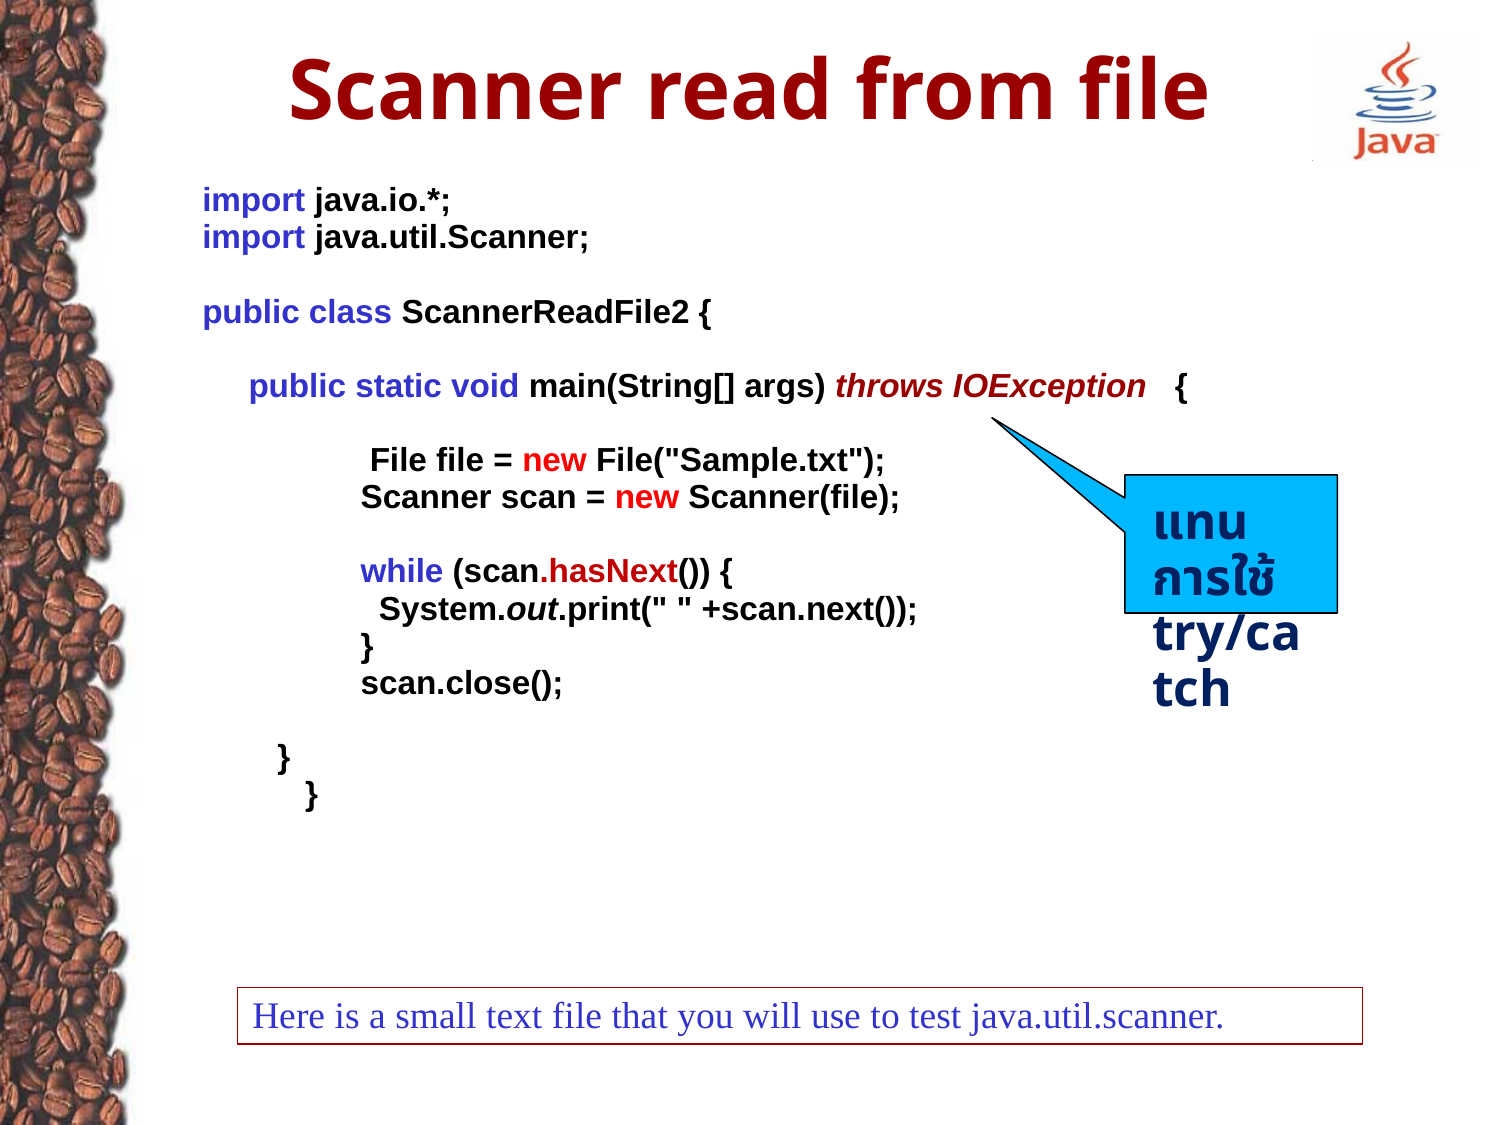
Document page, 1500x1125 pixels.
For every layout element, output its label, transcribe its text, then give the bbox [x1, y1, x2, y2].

text_box แทนการใช้ try/catch [1137, 487, 1338, 726]
title Scanner read from file [74, 37, 1426, 154]
picture [1312, 37, 1475, 161]
text_box [991, 417, 1338, 613]
text_box Here is a small text file that you will use to test java.util.scanner. [237, 987, 1363, 1044]
text_box import java.io.*; import java.util.Scanner; public class ScannerReadFile2 { public static void main(String[] args) throws IOException { File file = new File("Sample.txt"); Scanner scan = new Scanner(file); while (scan.hasNext()) { System.out.print(" " +scan.next()); } scan.close(); } } [187, 174, 1425, 821]
picture [0, 0, 141, 1125]
